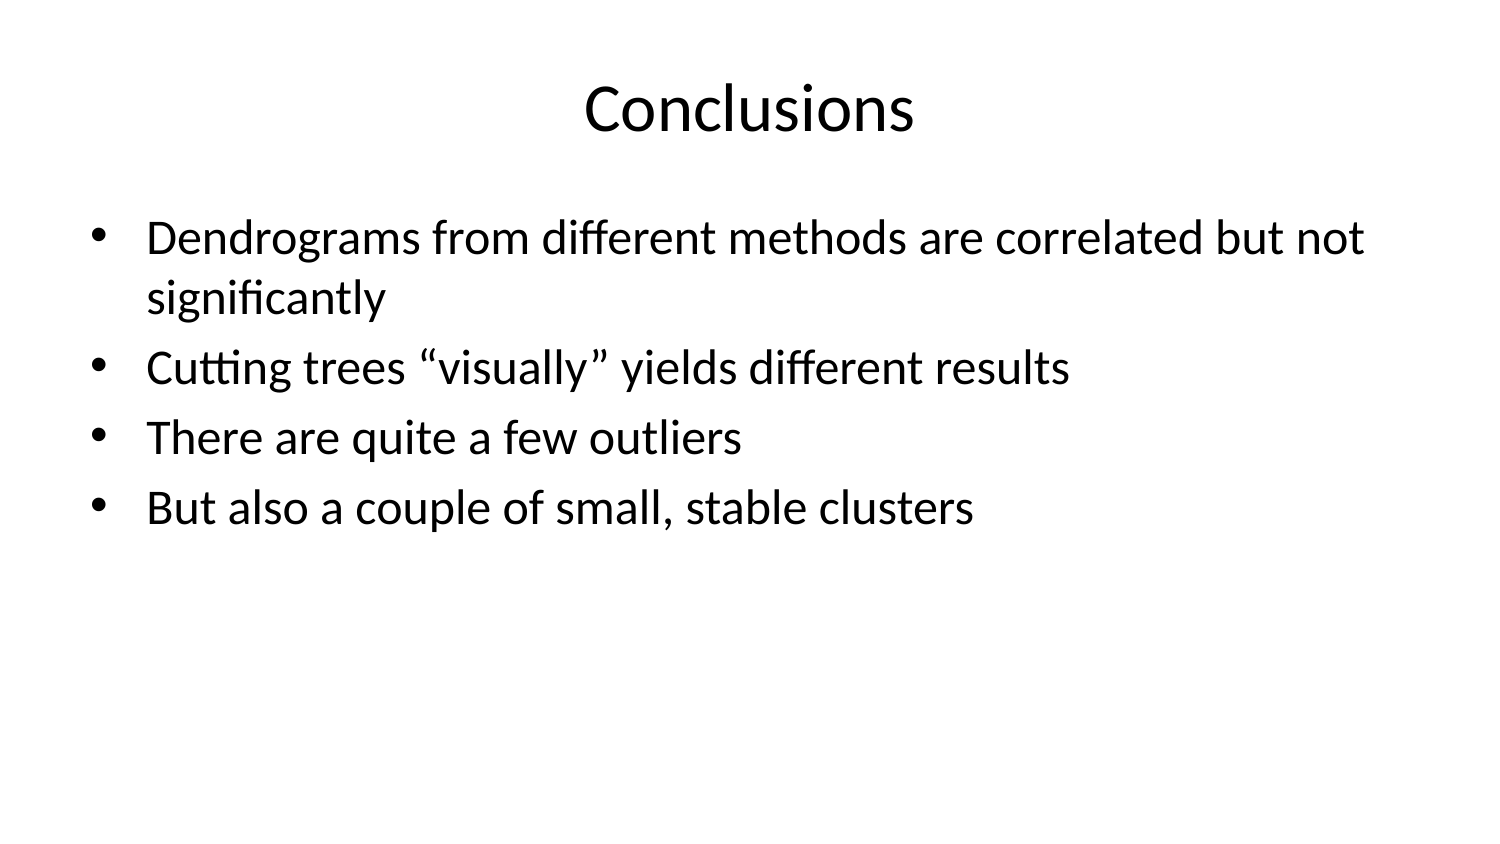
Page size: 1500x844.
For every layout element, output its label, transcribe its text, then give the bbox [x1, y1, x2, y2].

title Conclusions [75, 33, 1425, 175]
list Dendrograms from different methods are correlated but not significantly Cutting trees “visually” yields different results There are quite a few outliers But also a couple of small, stable clusters [75, 196, 1425, 754]
